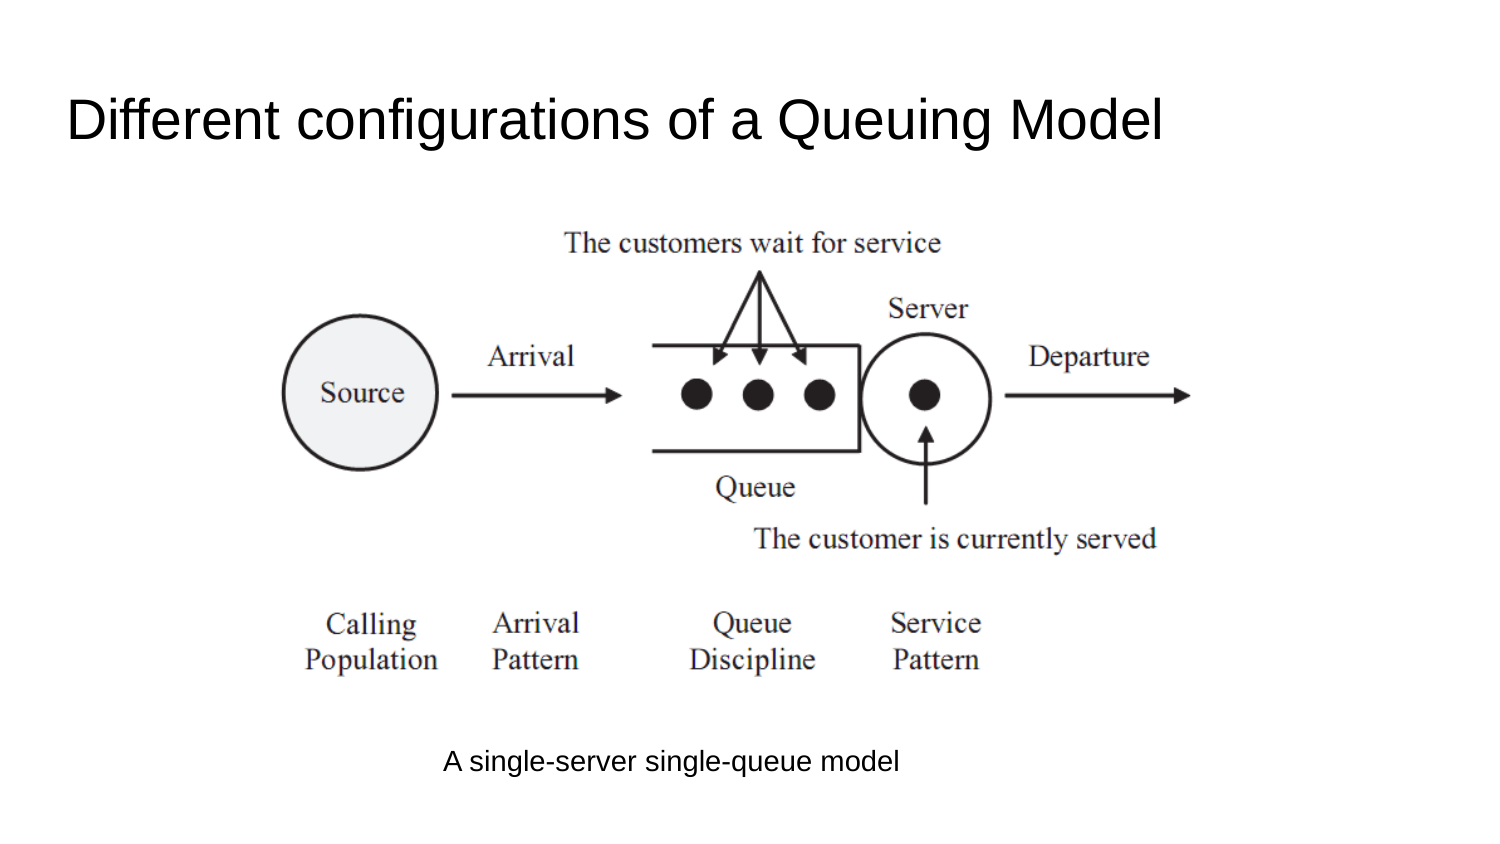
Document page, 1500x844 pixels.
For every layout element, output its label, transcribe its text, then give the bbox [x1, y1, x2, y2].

picture [227, 166, 1273, 678]
text_box A single-server single-queue model [428, 727, 1072, 793]
title Different configurations of a Queuing Model [51, 72, 1449, 167]
